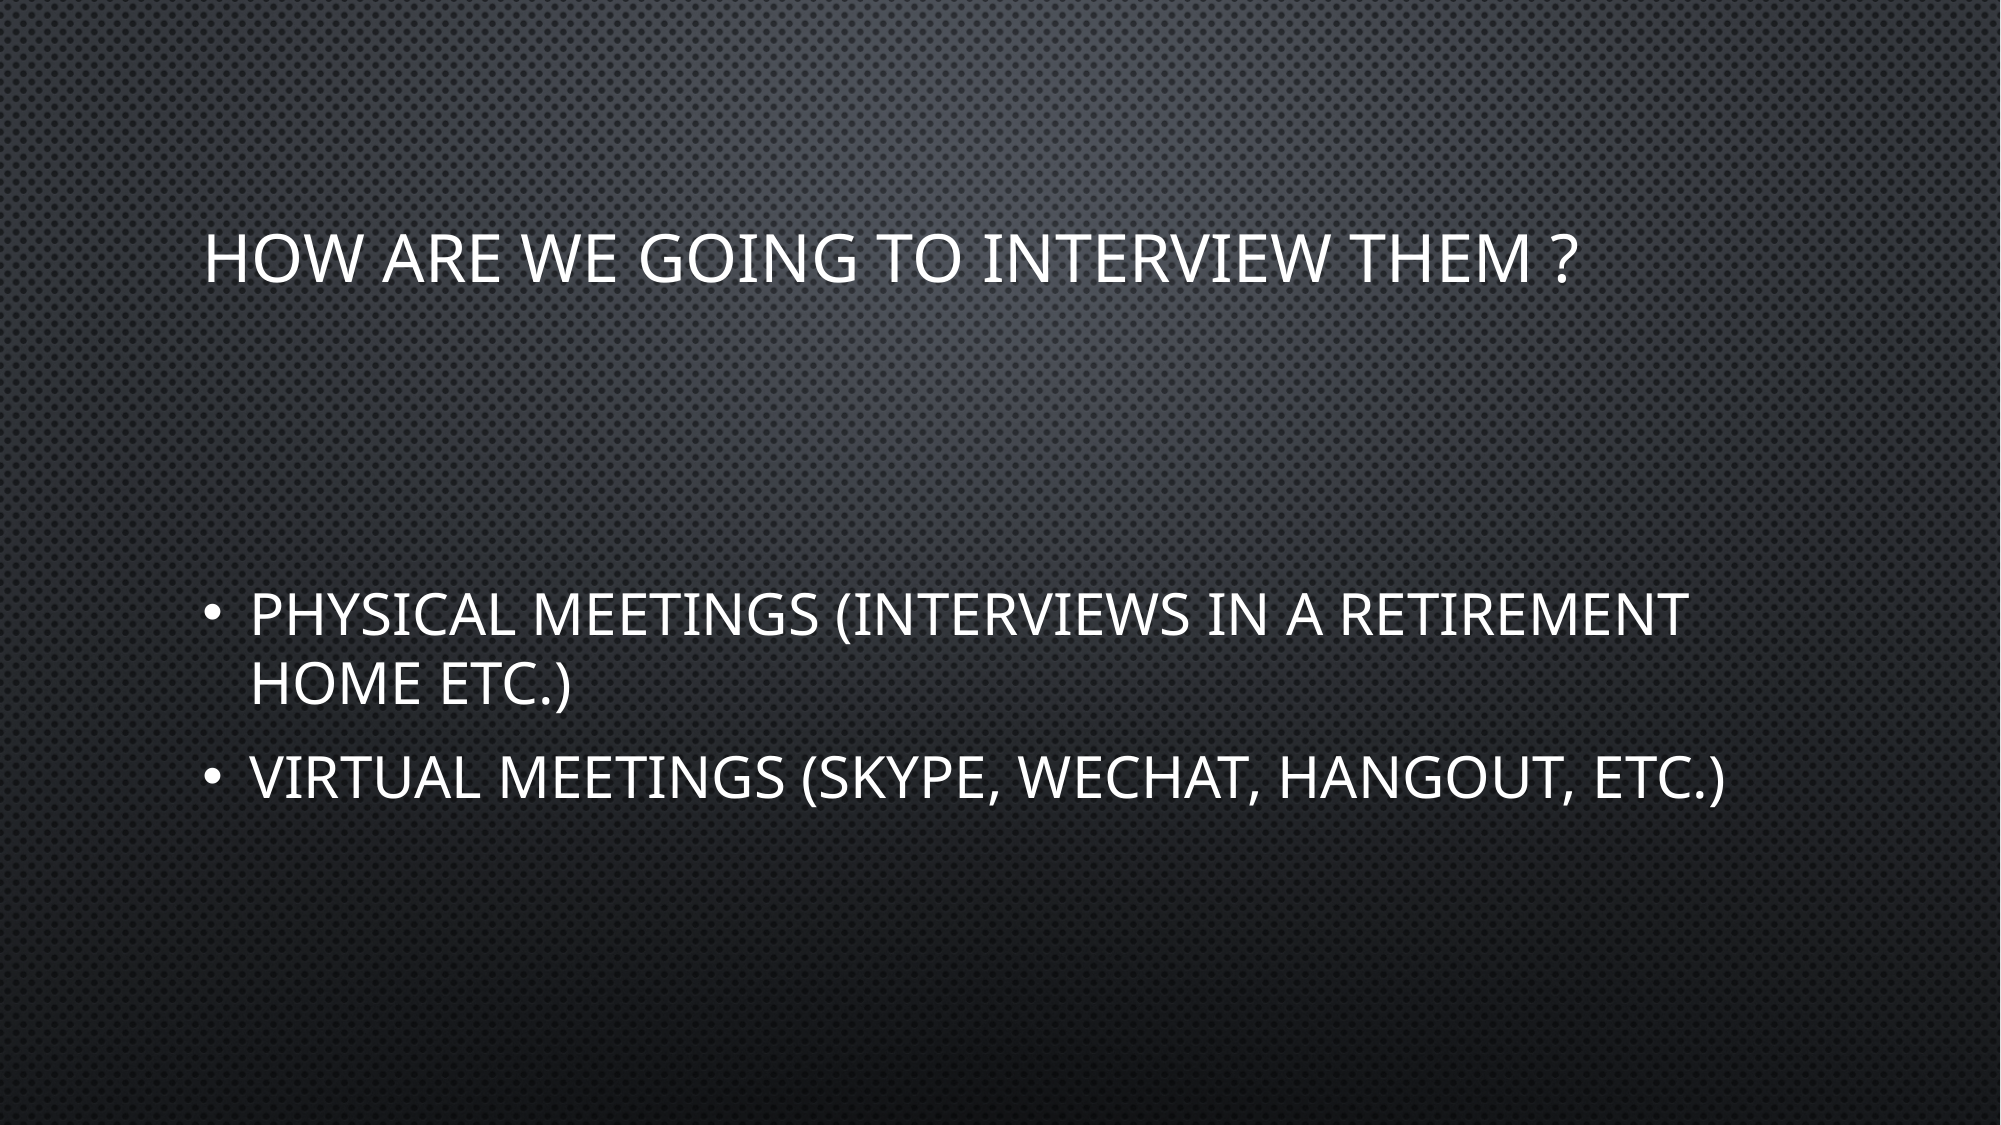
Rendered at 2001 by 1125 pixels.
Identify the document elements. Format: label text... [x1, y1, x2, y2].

title How are we going to interview them ? [187, 99, 1813, 413]
list Physical meetings (interviews in a retirement home etc.) Virtual meetings (Skype, WeChat, Hangout, etc.) [187, 437, 1813, 950]
